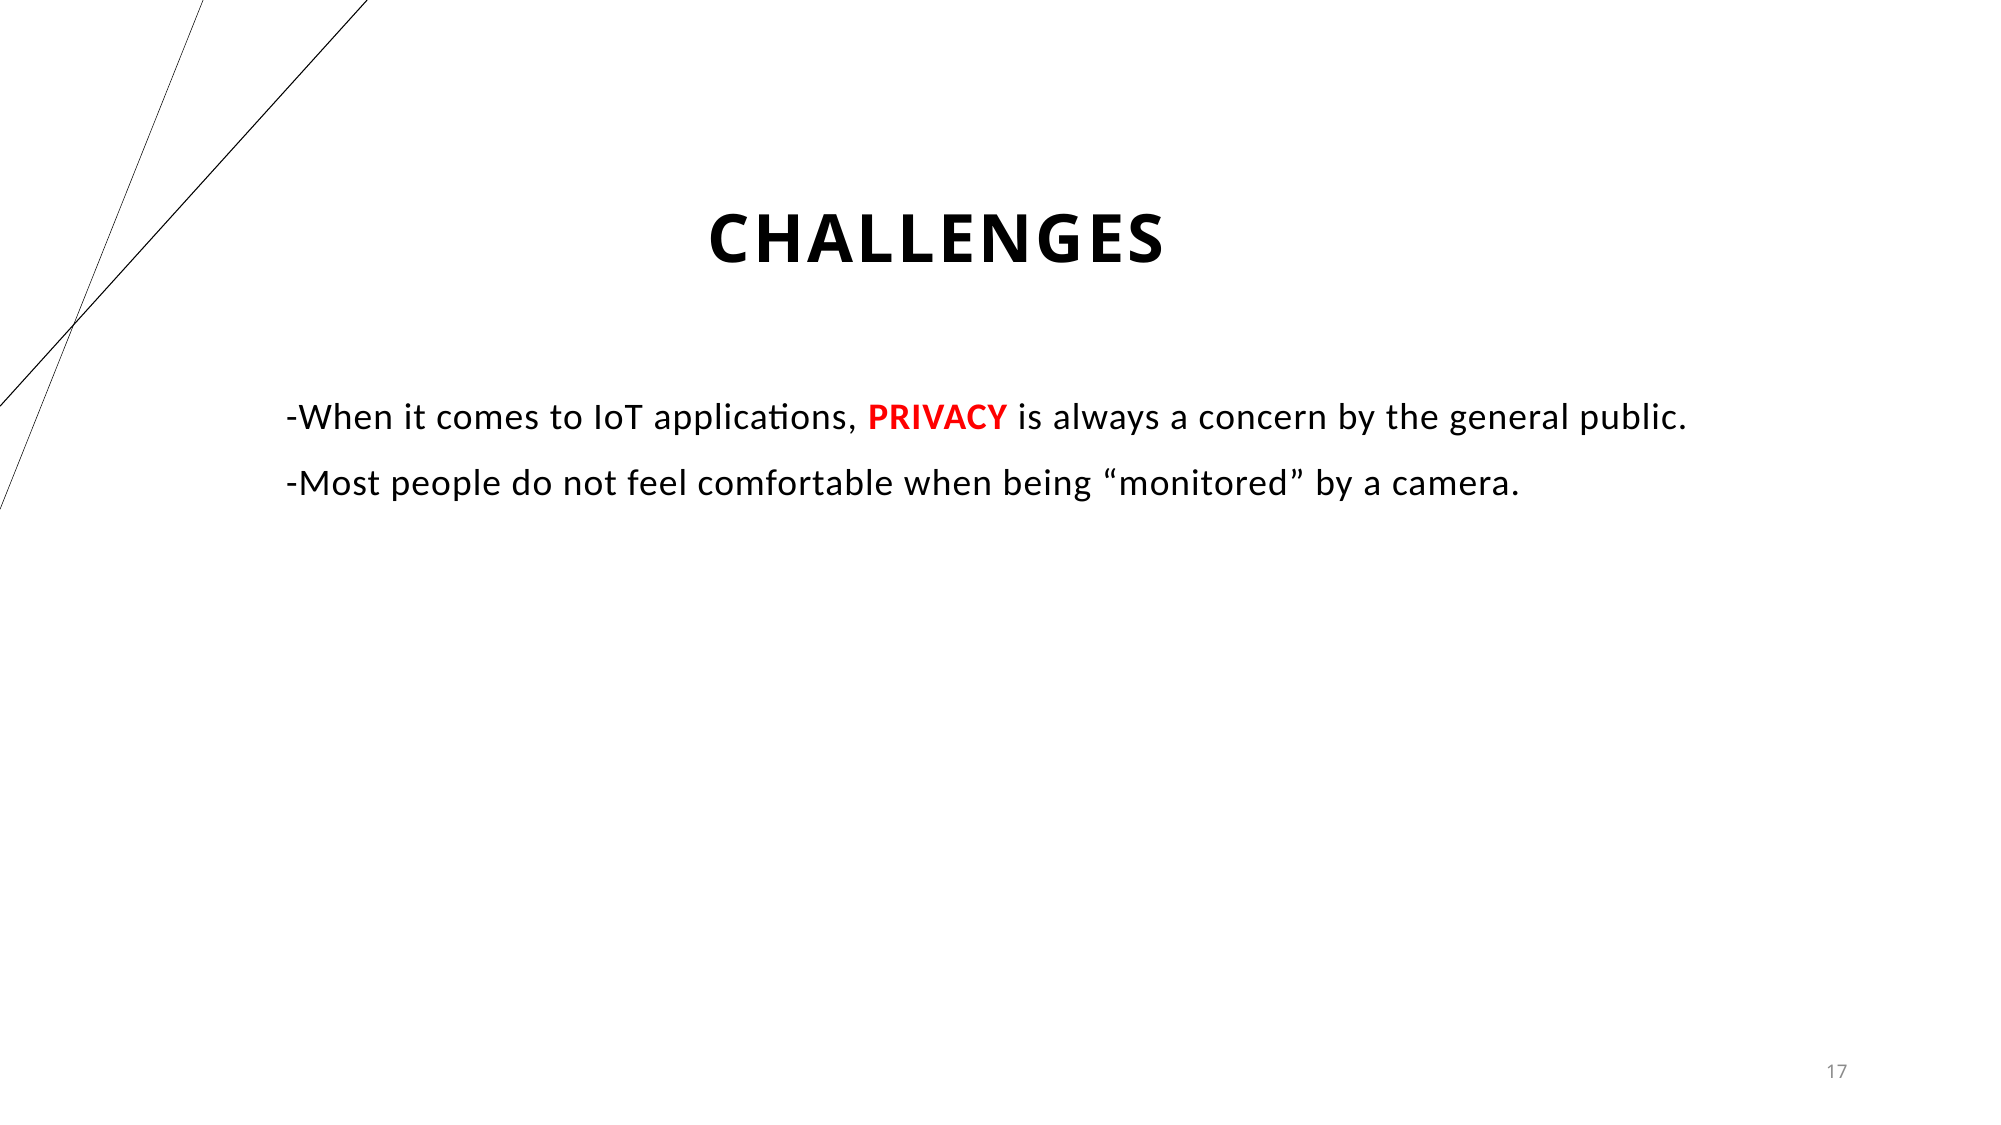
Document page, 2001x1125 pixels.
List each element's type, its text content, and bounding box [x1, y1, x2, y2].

list -When it comes to IoT applications, PRIVACY is always a concern by the general public. -Most people do not feel comfortable when being “monitored” by a camera. [270, 384, 1932, 603]
title CHALLENGES [256, 131, 1638, 350]
slide_number 17 [1412, 1042, 1863, 1103]
